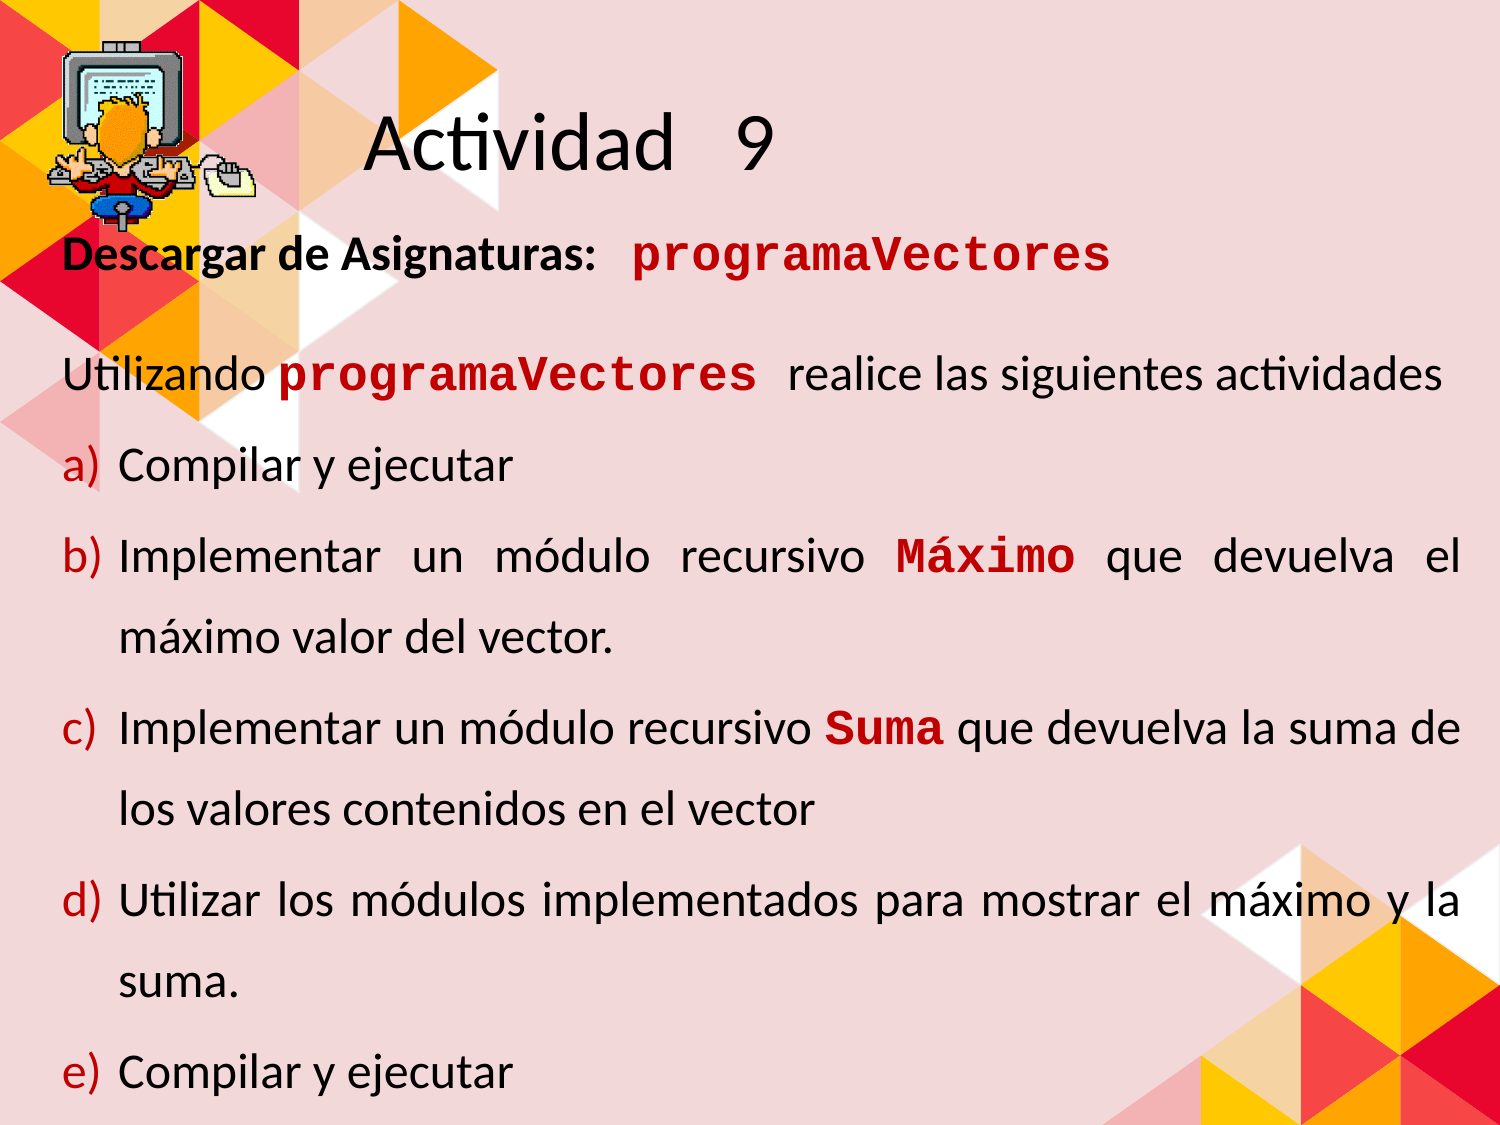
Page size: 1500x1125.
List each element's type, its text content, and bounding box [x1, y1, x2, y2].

text_box Actividad 9 [348, 50, 1229, 189]
picture [46, 40, 256, 232]
text_box Descargar de Asignaturas: programaVectores Utilizando programaVectores realice las siguientes actividades Compilar y ejecutar Implementar un módulo recursivo Máximo que devuelva el máximo valor del vector. Implementar un módulo recursivo Suma que devuelva la suma de los valores contenidos en el vector Utilizar los módulos implementados para mostrar el máximo y la suma. Compilar y ejecutar [47, 213, 1477, 1125]
